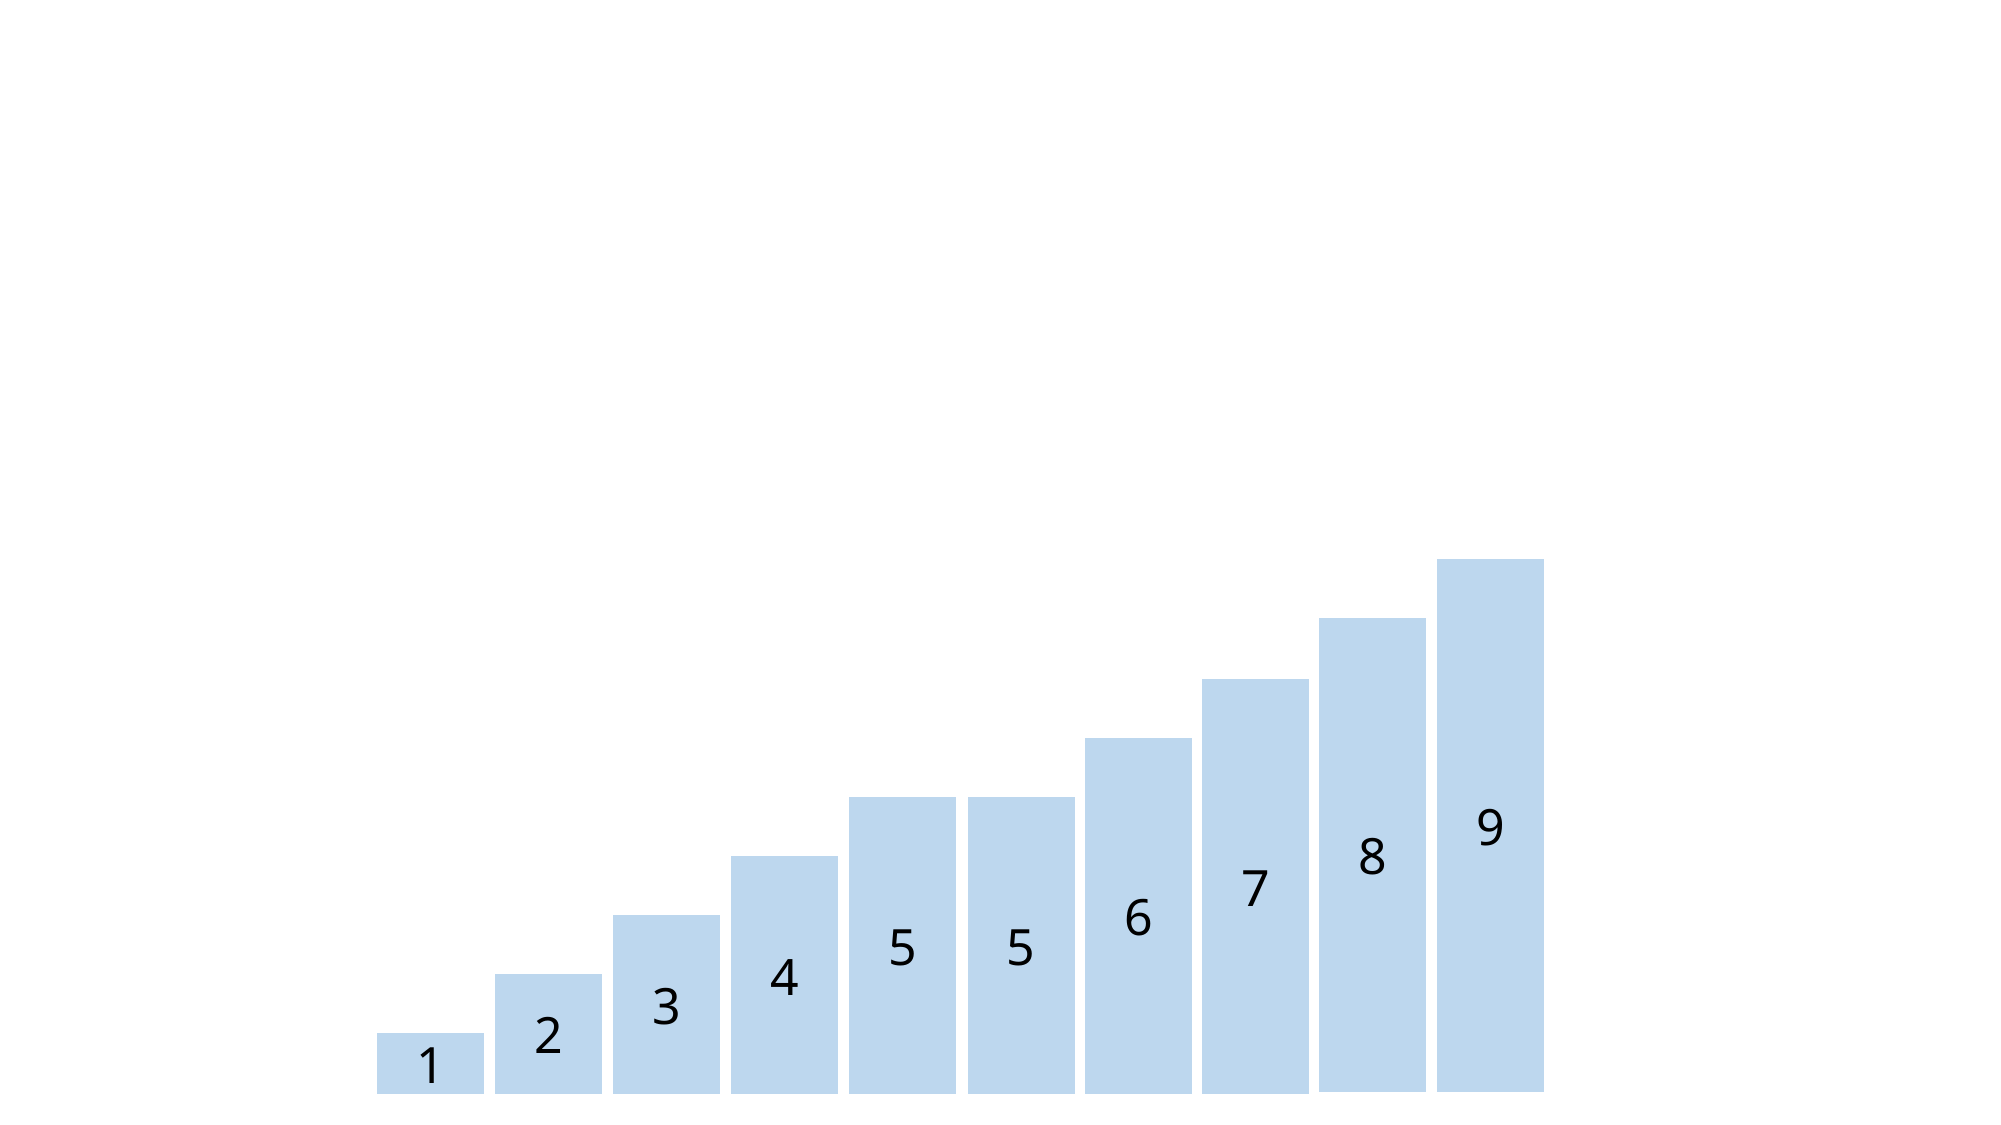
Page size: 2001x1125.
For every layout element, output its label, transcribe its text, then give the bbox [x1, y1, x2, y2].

text_box 2 [495, 974, 602, 1094]
text_box 6 [1085, 738, 1192, 1094]
text_box 7 [1202, 679, 1309, 1094]
text_box 1 [377, 1033, 484, 1094]
text_box 5 [968, 797, 1075, 1094]
text_box 9 [1437, 559, 1544, 1092]
text_box 8 [1319, 618, 1426, 1092]
text_box 5 [849, 797, 956, 1094]
text_box 4 [731, 856, 838, 1094]
text_box 3 [613, 915, 720, 1094]
